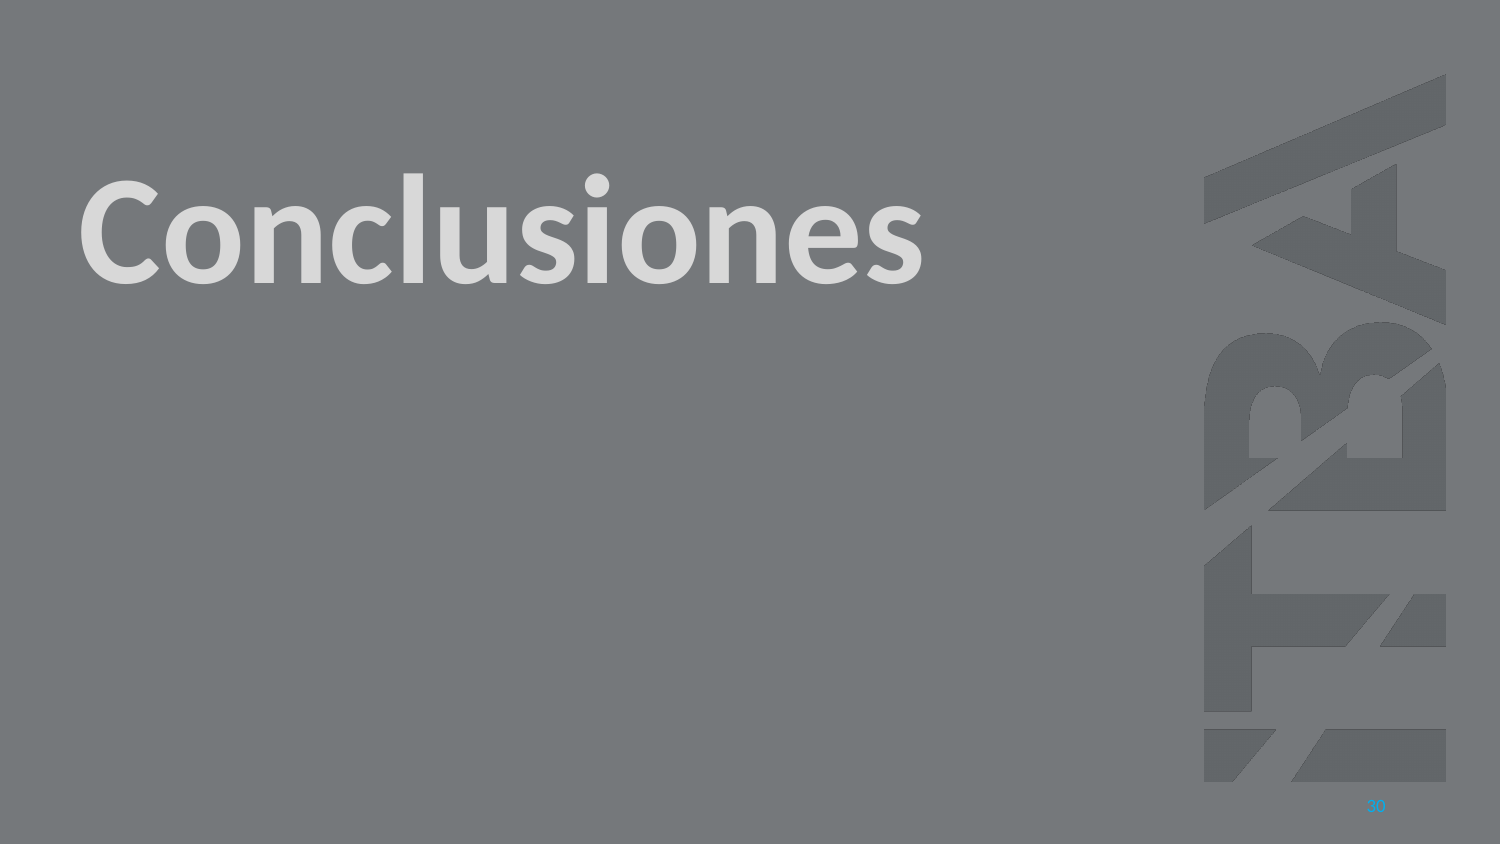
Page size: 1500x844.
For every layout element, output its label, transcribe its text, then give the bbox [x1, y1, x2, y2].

title Conclusiones [67, 121, 1254, 814]
slide_number ‹#› [1059, 782, 1397, 827]
picture [1204, 73, 1446, 782]
